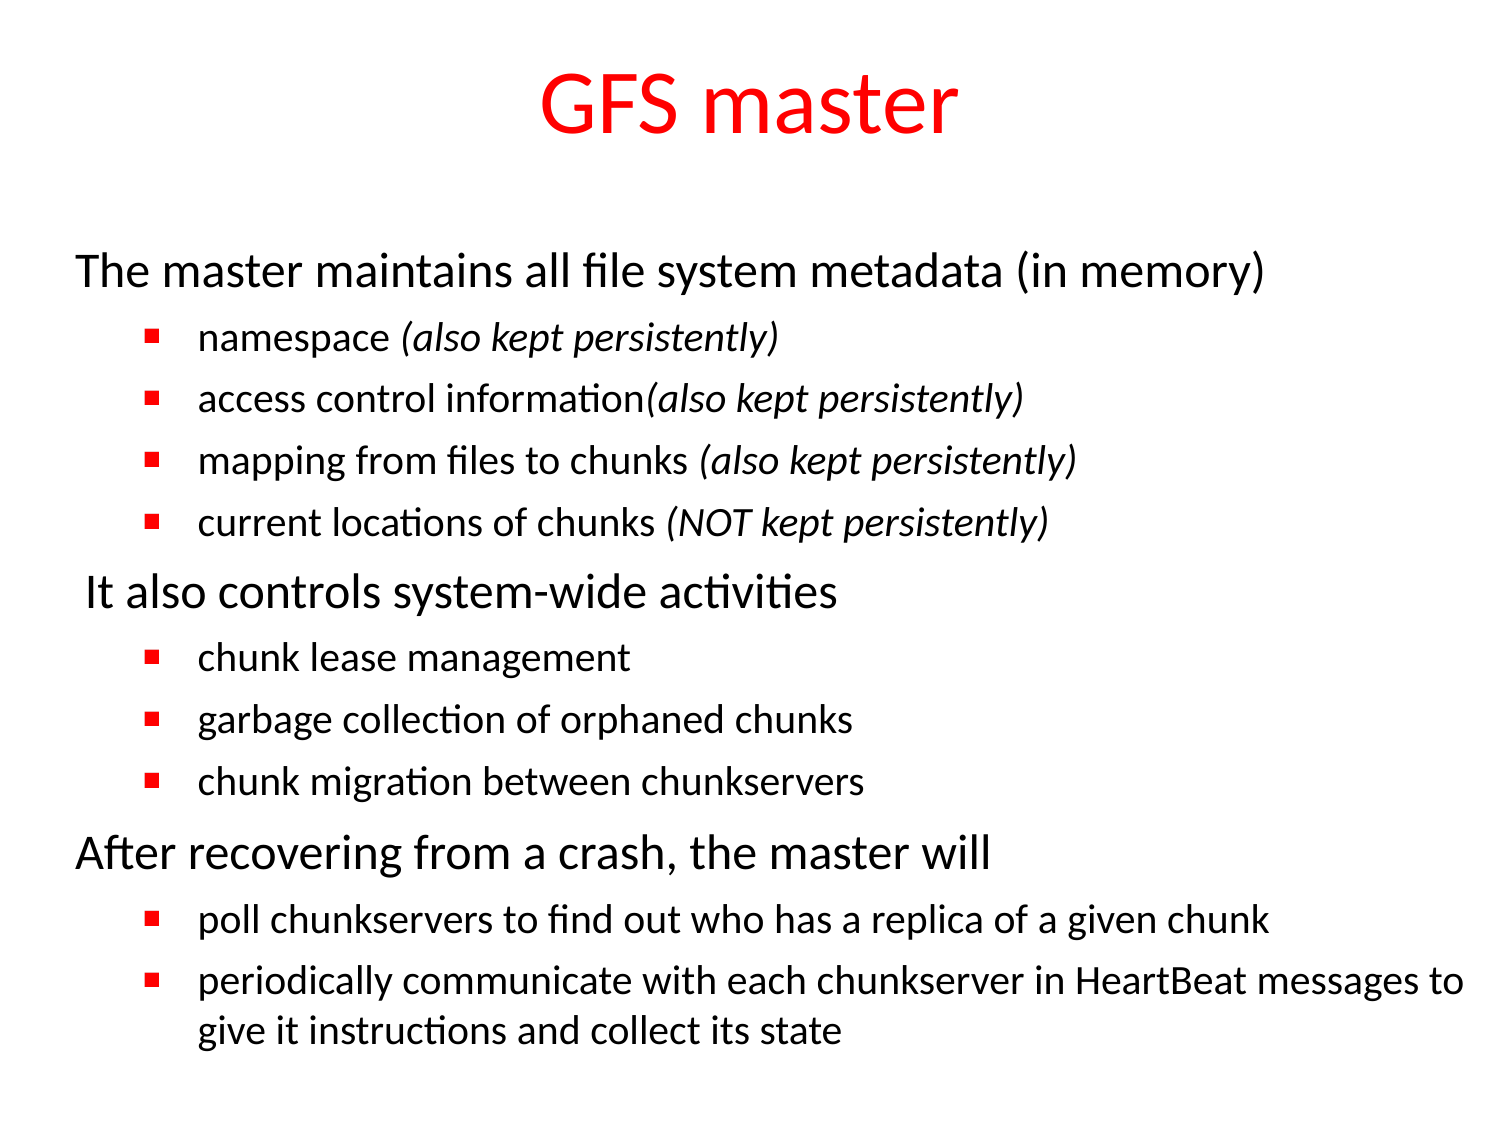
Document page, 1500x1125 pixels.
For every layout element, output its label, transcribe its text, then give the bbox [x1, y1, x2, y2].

picture [141, 510, 159, 529]
picture [141, 969, 159, 987]
list The master maintains all file system metadata (in memory) namespace (also kept persistently) access control information(also kept persistently) mapping from files to chunks (also kept persistently) current locations of chunks (NOT kept persistently) It also controls system-wide activities chunk lease management garbage collection of orphaned chunks chunk migration between chunkservers After recovering from a crash, the master will poll chunkservers to find out who has a replica of a given chunk periodically communicate with each chunkserver in HeartBeat messages to give it instructions and collect its state [0, 237, 1500, 1125]
picture [141, 325, 159, 343]
picture [141, 387, 159, 405]
picture [141, 646, 159, 664]
picture [141, 448, 159, 467]
title GFS master [0, 2, 1500, 191]
picture [141, 907, 159, 926]
picture [141, 708, 159, 726]
picture [141, 769, 159, 788]
